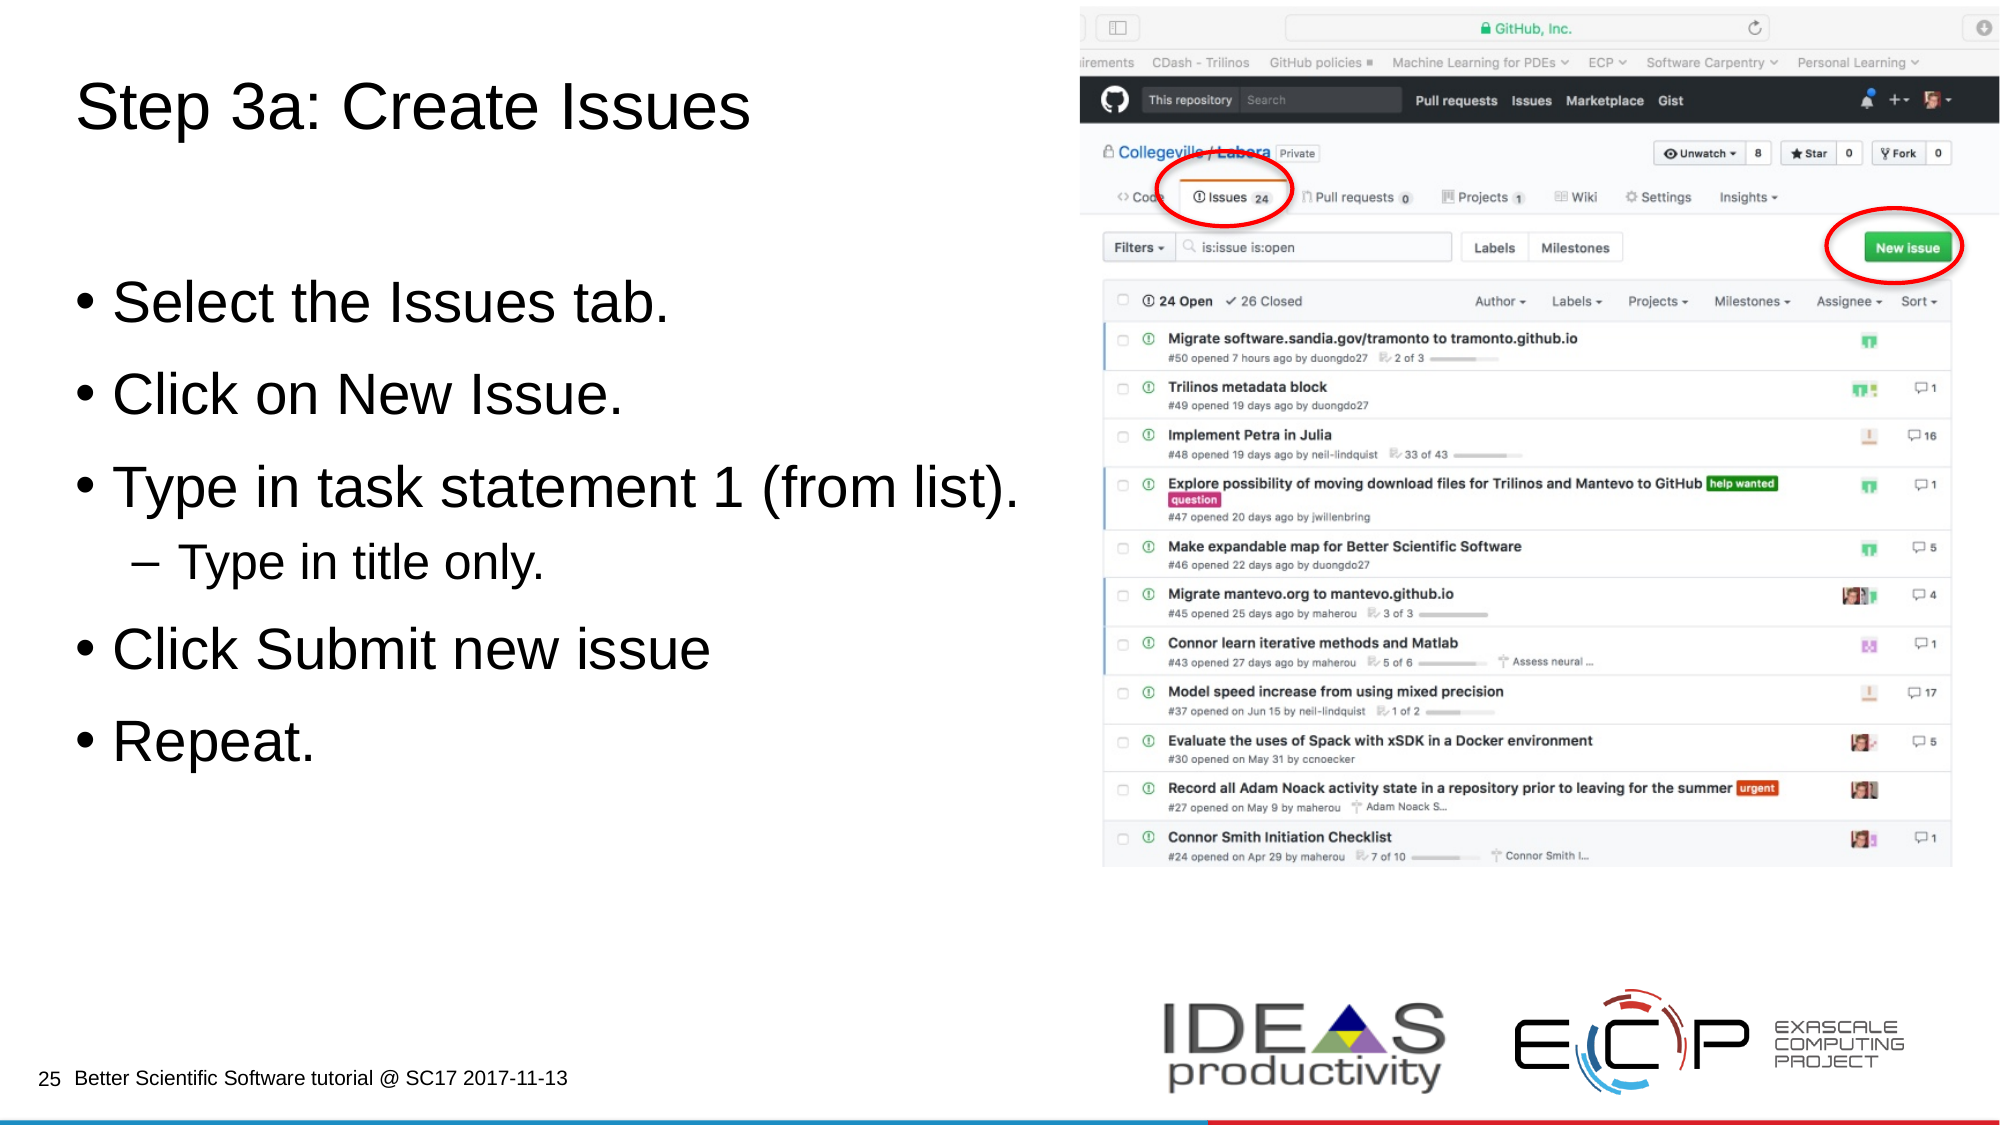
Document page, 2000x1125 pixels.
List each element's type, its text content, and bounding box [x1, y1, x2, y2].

picture [1515, 989, 1904, 1095]
picture [1079, 6, 2000, 867]
list Select the Issues tab. Click on New Issue. Type in task statement 1 (from list). Type in title only. Click Submit new issue Repeat. [59, 264, 1926, 930]
title Step 3a: Create Issues [59, 67, 1074, 152]
picture [1152, 995, 1456, 1101]
